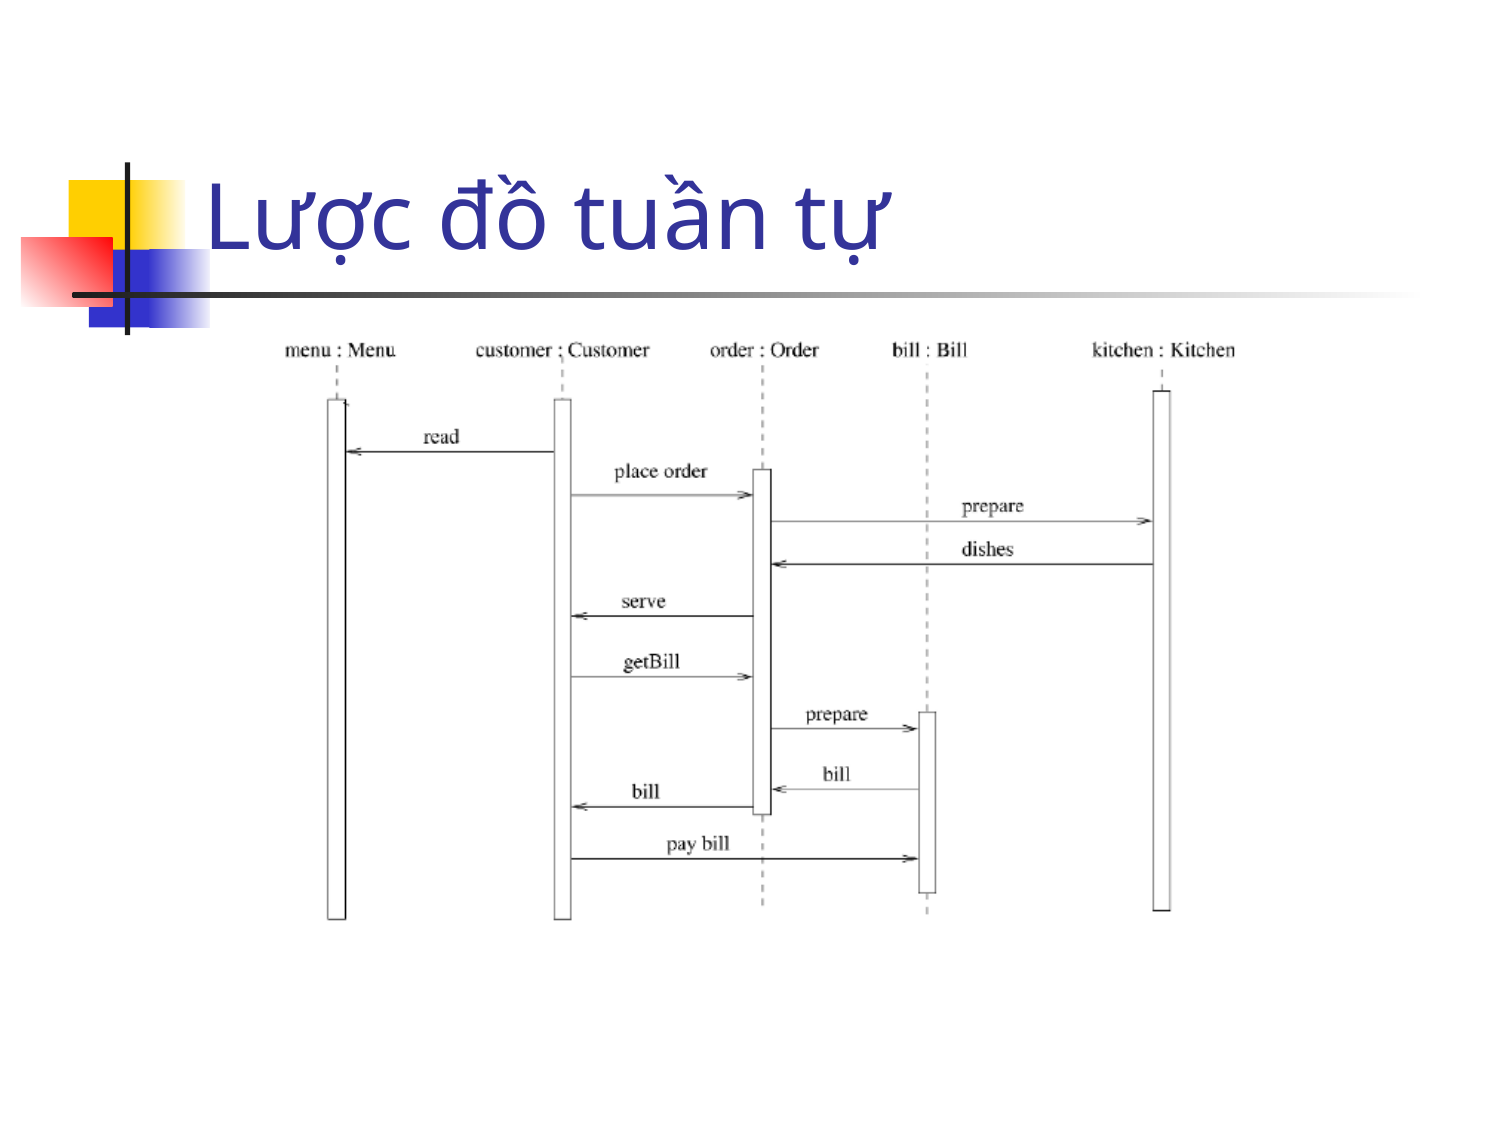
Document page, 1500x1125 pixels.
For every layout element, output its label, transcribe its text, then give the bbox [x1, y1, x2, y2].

picture [262, 324, 1260, 955]
title Lược đồ tuần tự [188, 35, 1468, 275]
